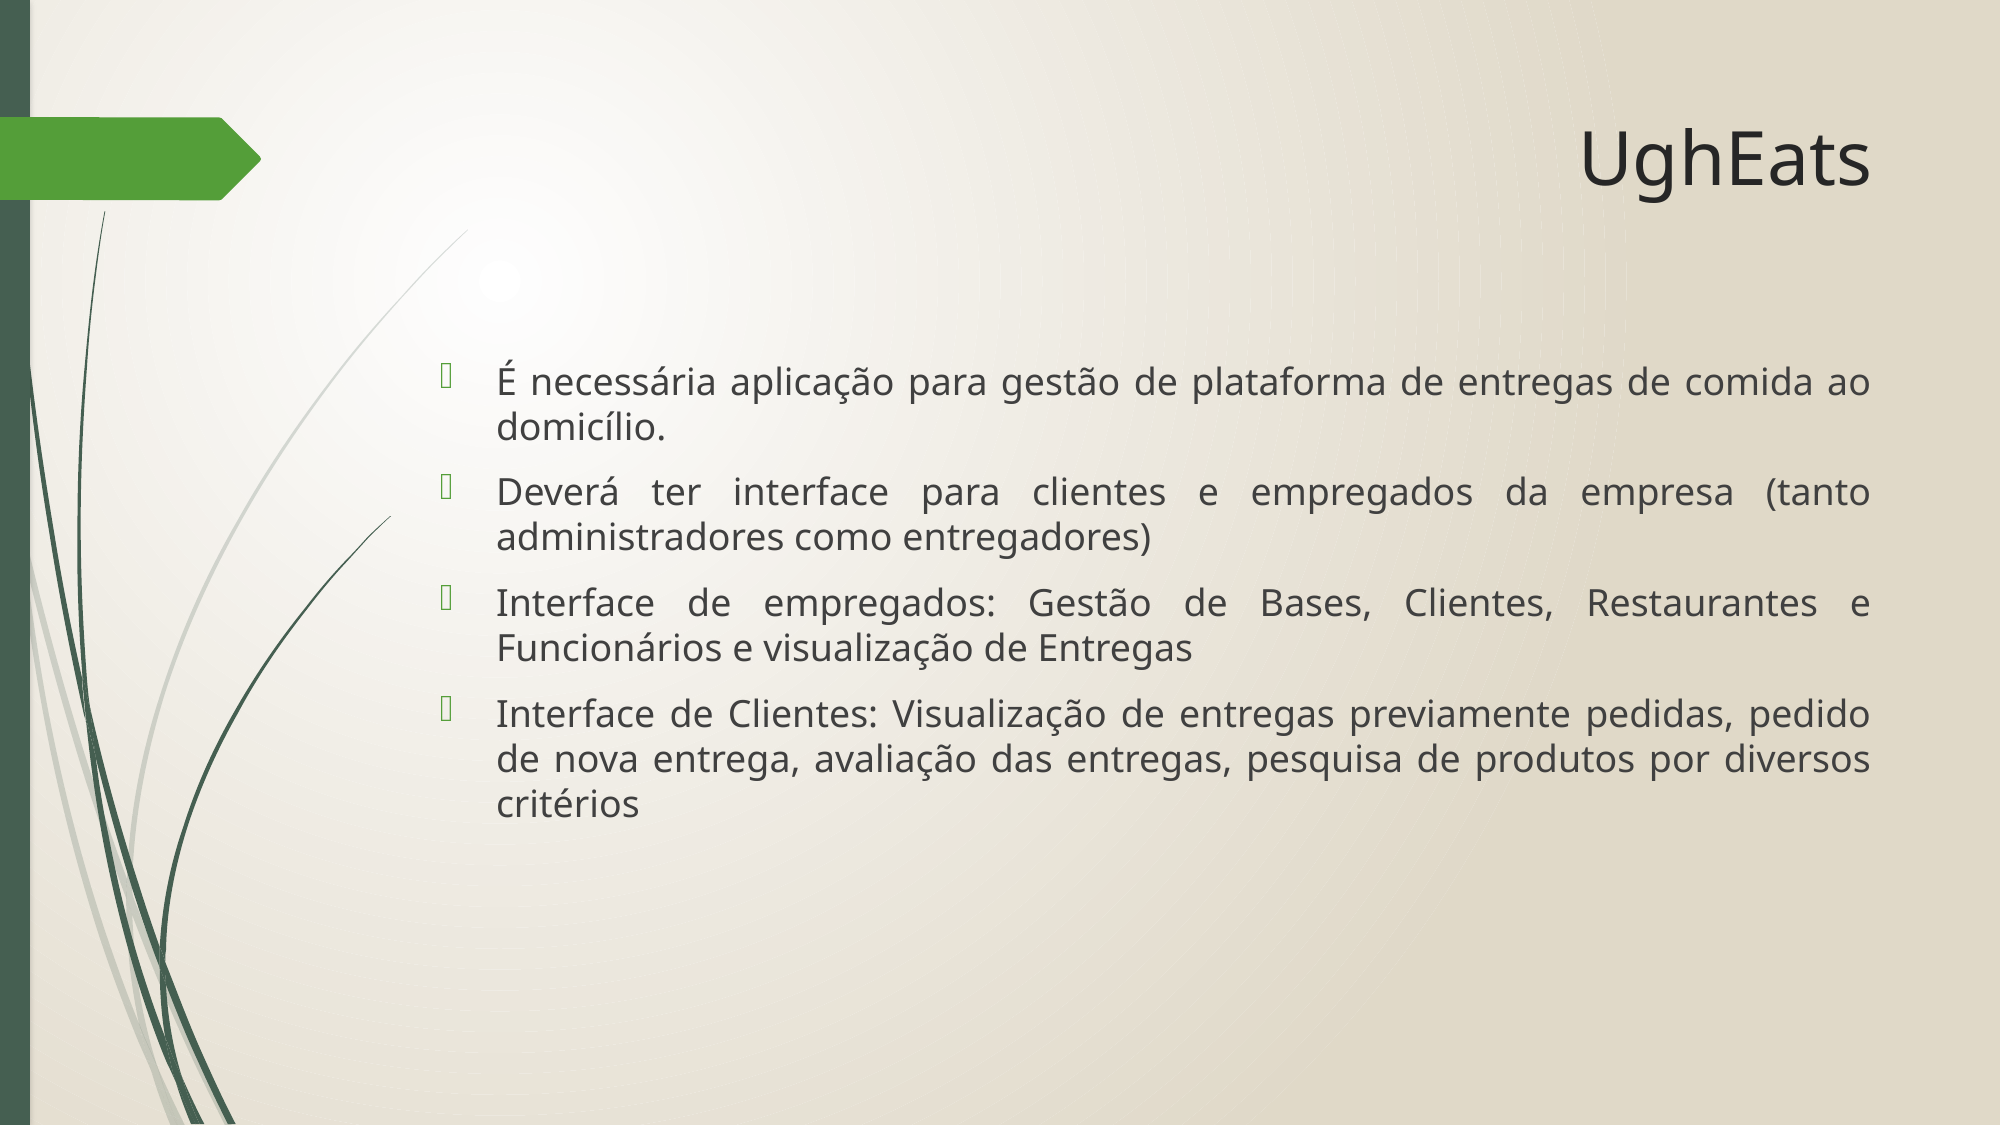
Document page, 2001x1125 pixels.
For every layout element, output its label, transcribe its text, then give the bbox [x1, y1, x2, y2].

list É necessária aplicação para gestão de plataforma de entregas de comida ao domicílio. Deverá ter interface para clientes e empregados da empresa (tanto administradores como entregadores) Interface de empregados: Gestão de Bases, Clientes, Restaurantes e Funcionários e visualização de Entregas Interface de Clientes: Visualização de entregas previamente pedidas, pedido de nova entrega, avaliação das entregas, pesquisa de produtos por diversos critérios [424, 350, 1888, 970]
title UghEats [425, 102, 1888, 313]
